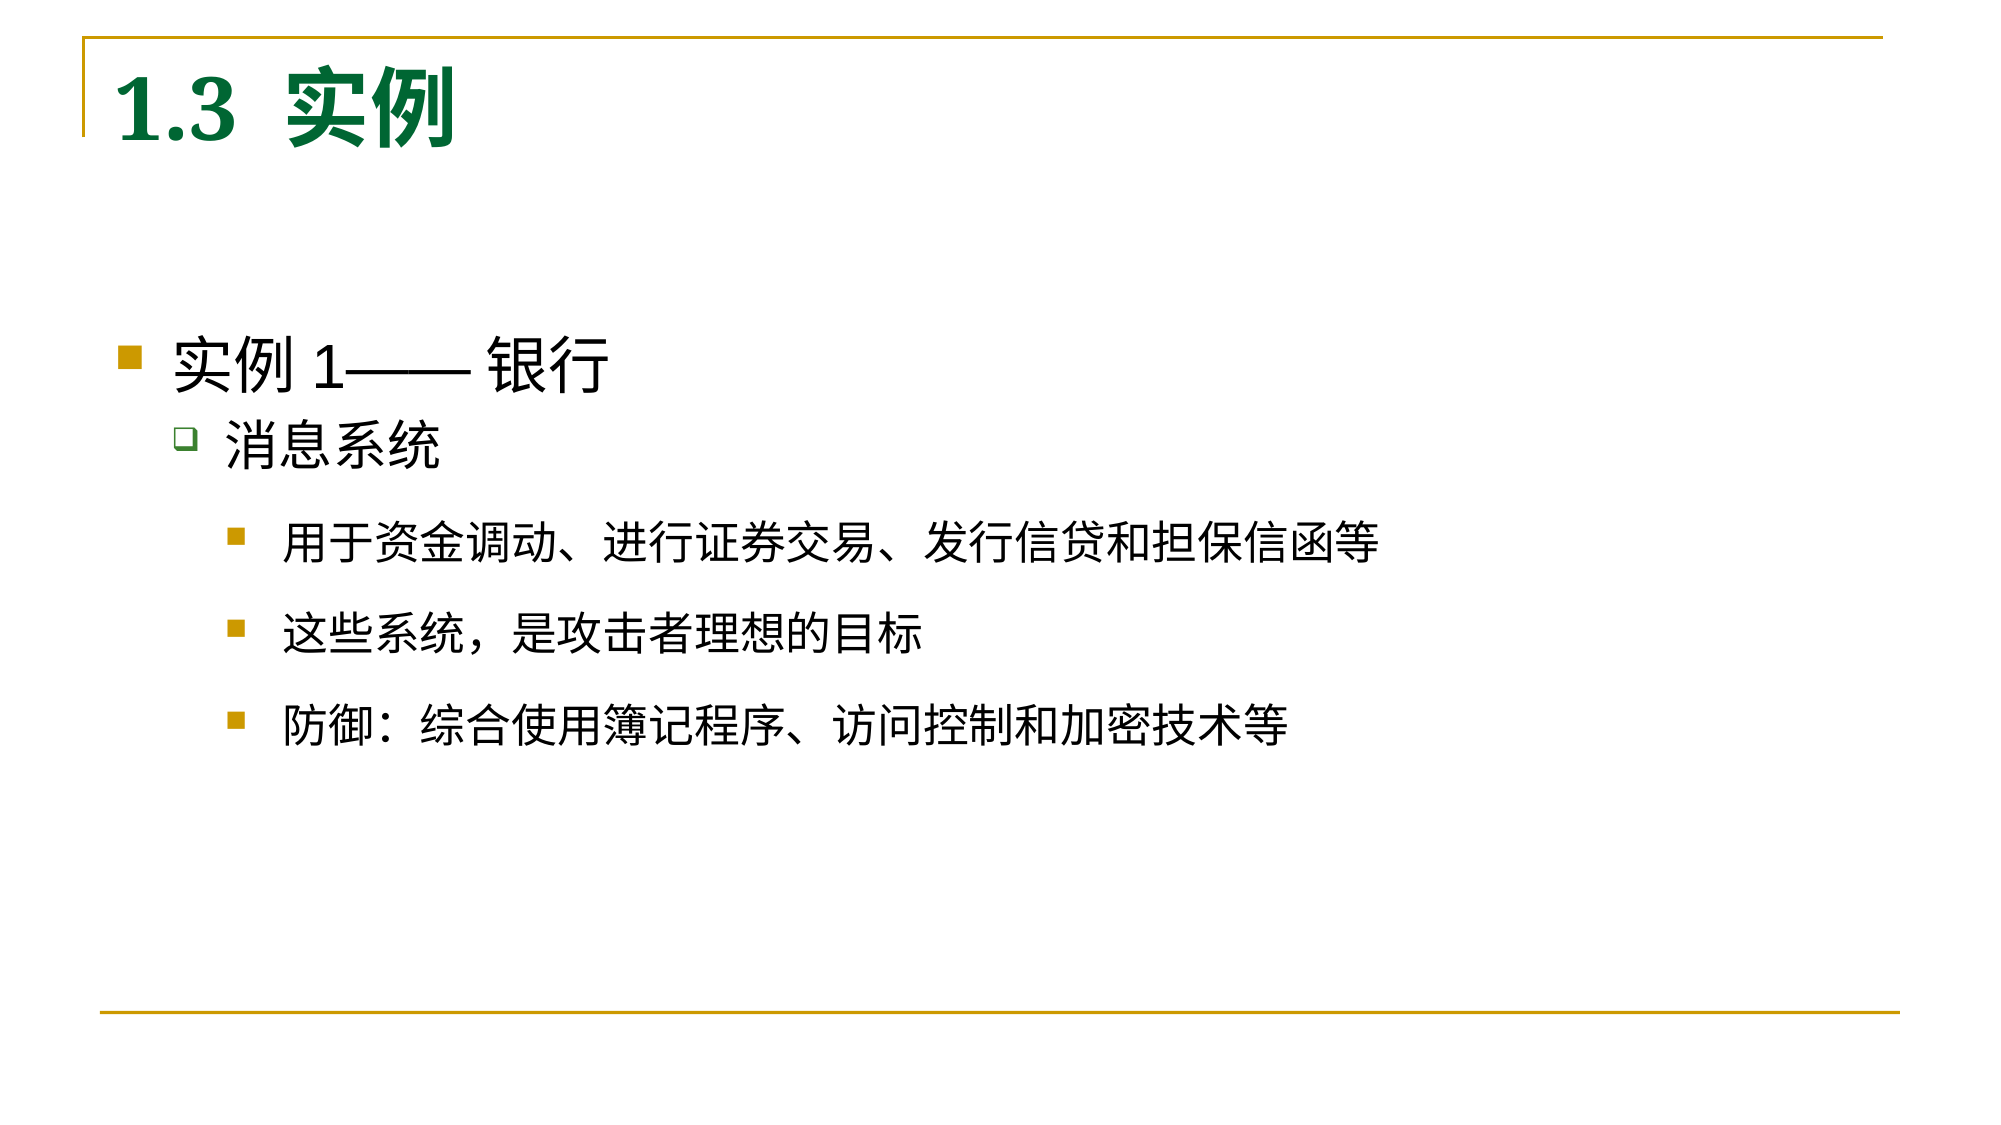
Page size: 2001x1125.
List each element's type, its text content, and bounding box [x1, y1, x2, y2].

title 1.3 实例 [99, 45, 1900, 233]
list 实例1——银行 消息系统 用于资金调动、进行证券交易、发行信贷和担保信函等 这些系统，是攻击者理想的目标 防御：综合使用簿记程序、访问控制和加密技术等 [99, 243, 1900, 1006]
